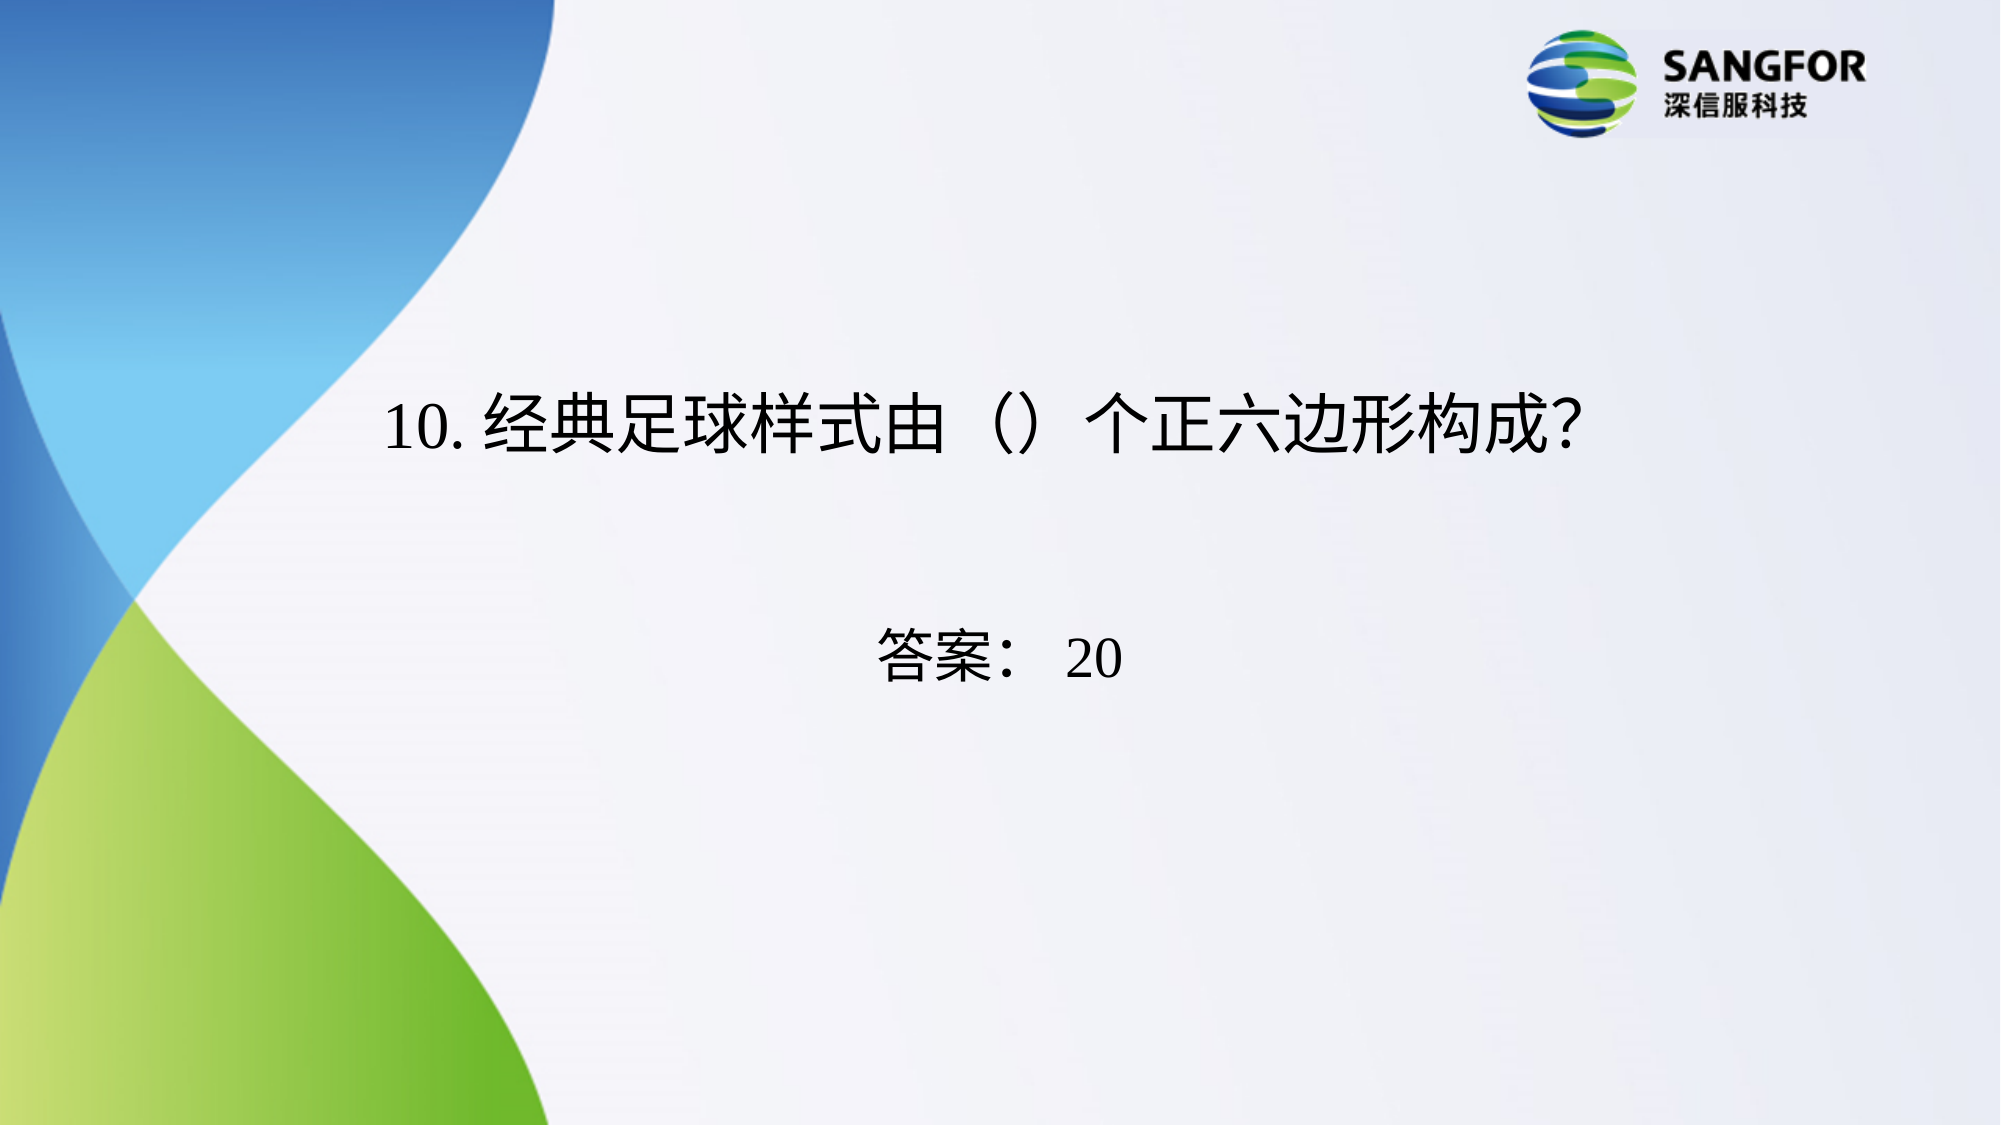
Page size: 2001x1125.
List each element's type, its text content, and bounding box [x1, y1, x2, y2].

picture [0, 0, 2001, 1125]
text_box 10.经典足球样式由（）个正六边形构成？ [0, 374, 2000, 469]
text_box 答案：20 [590, 611, 1410, 697]
